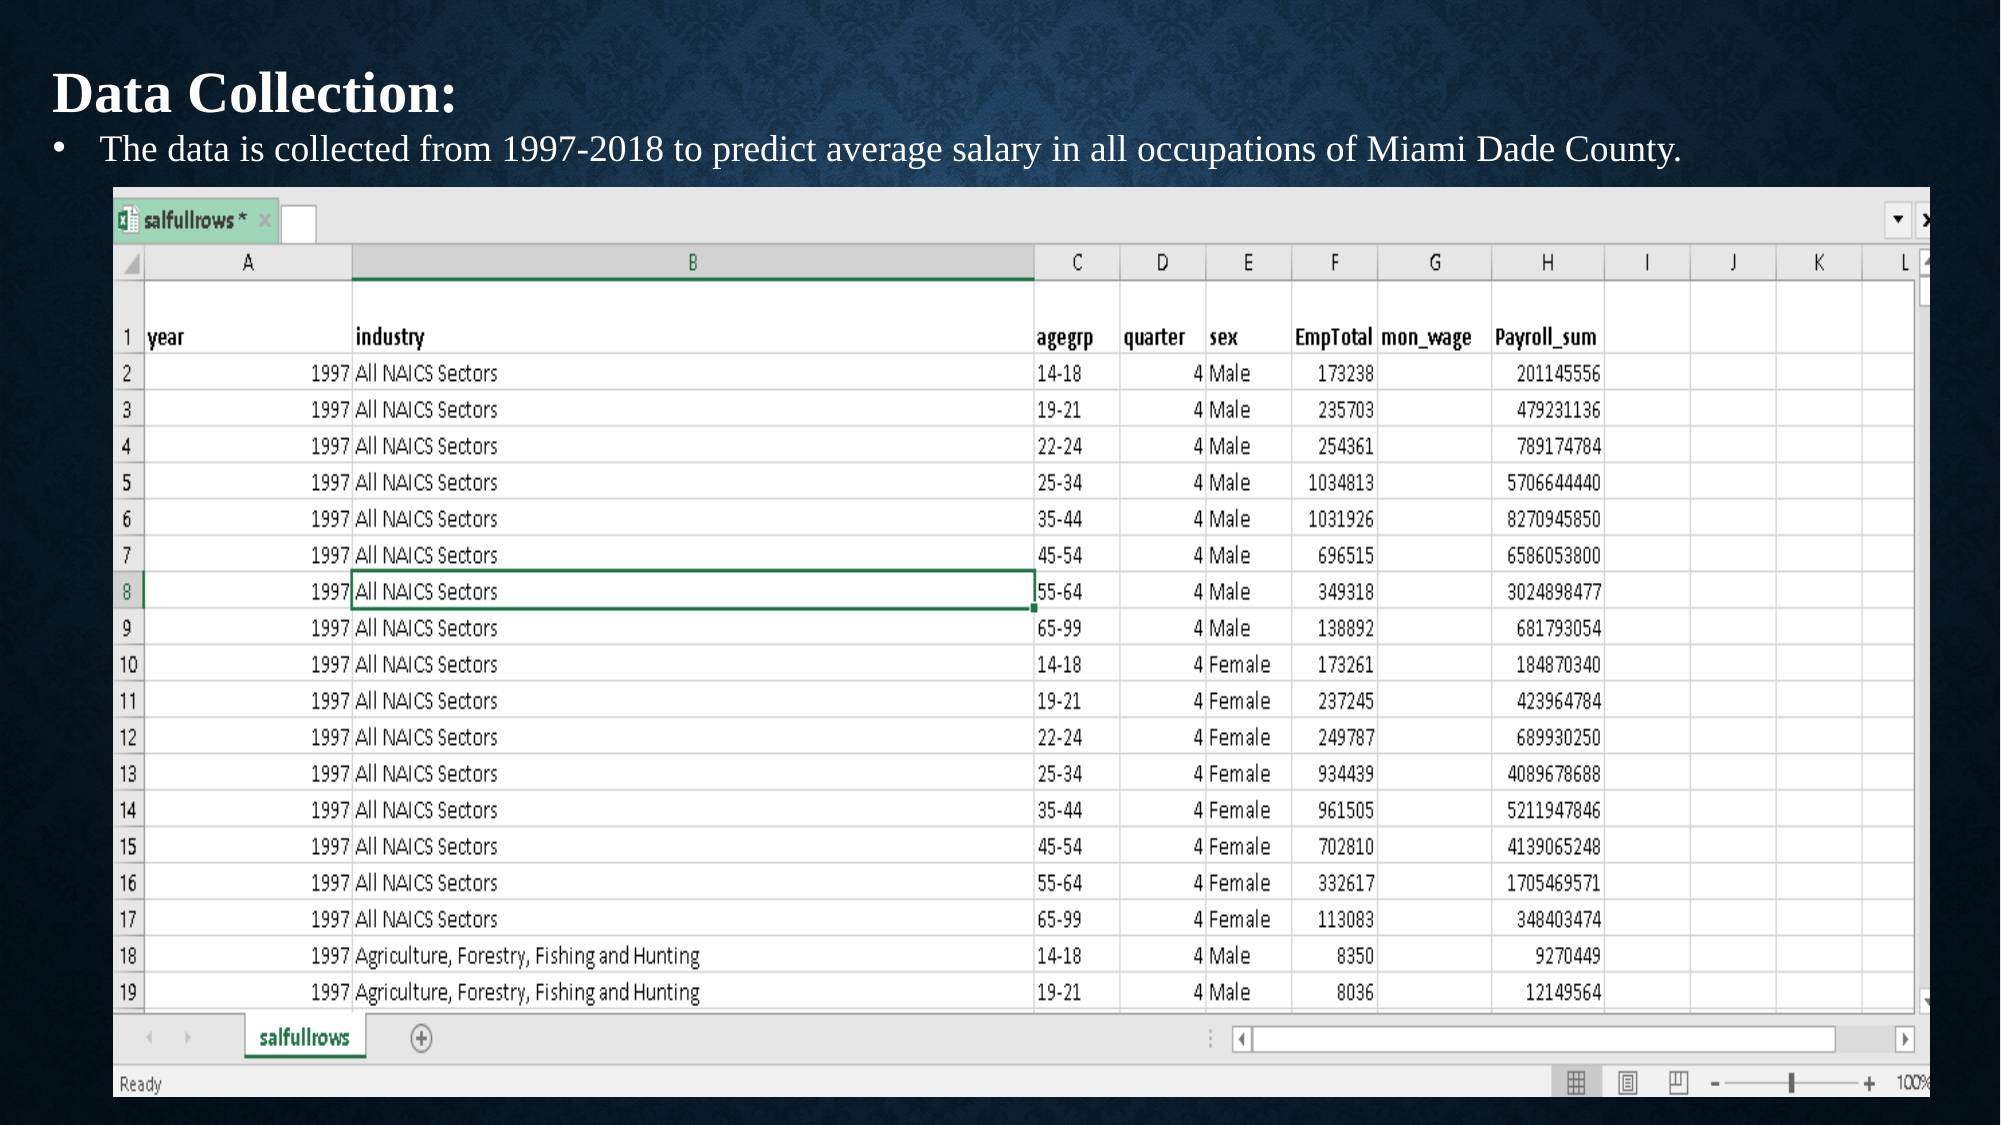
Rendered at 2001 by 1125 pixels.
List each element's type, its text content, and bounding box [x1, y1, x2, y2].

picture [113, 186, 1931, 1098]
text_box Data Collection: The data is collected from 1997-2018 to predict average salary in all occupations of Miami Dade County. [37, 47, 1930, 177]
